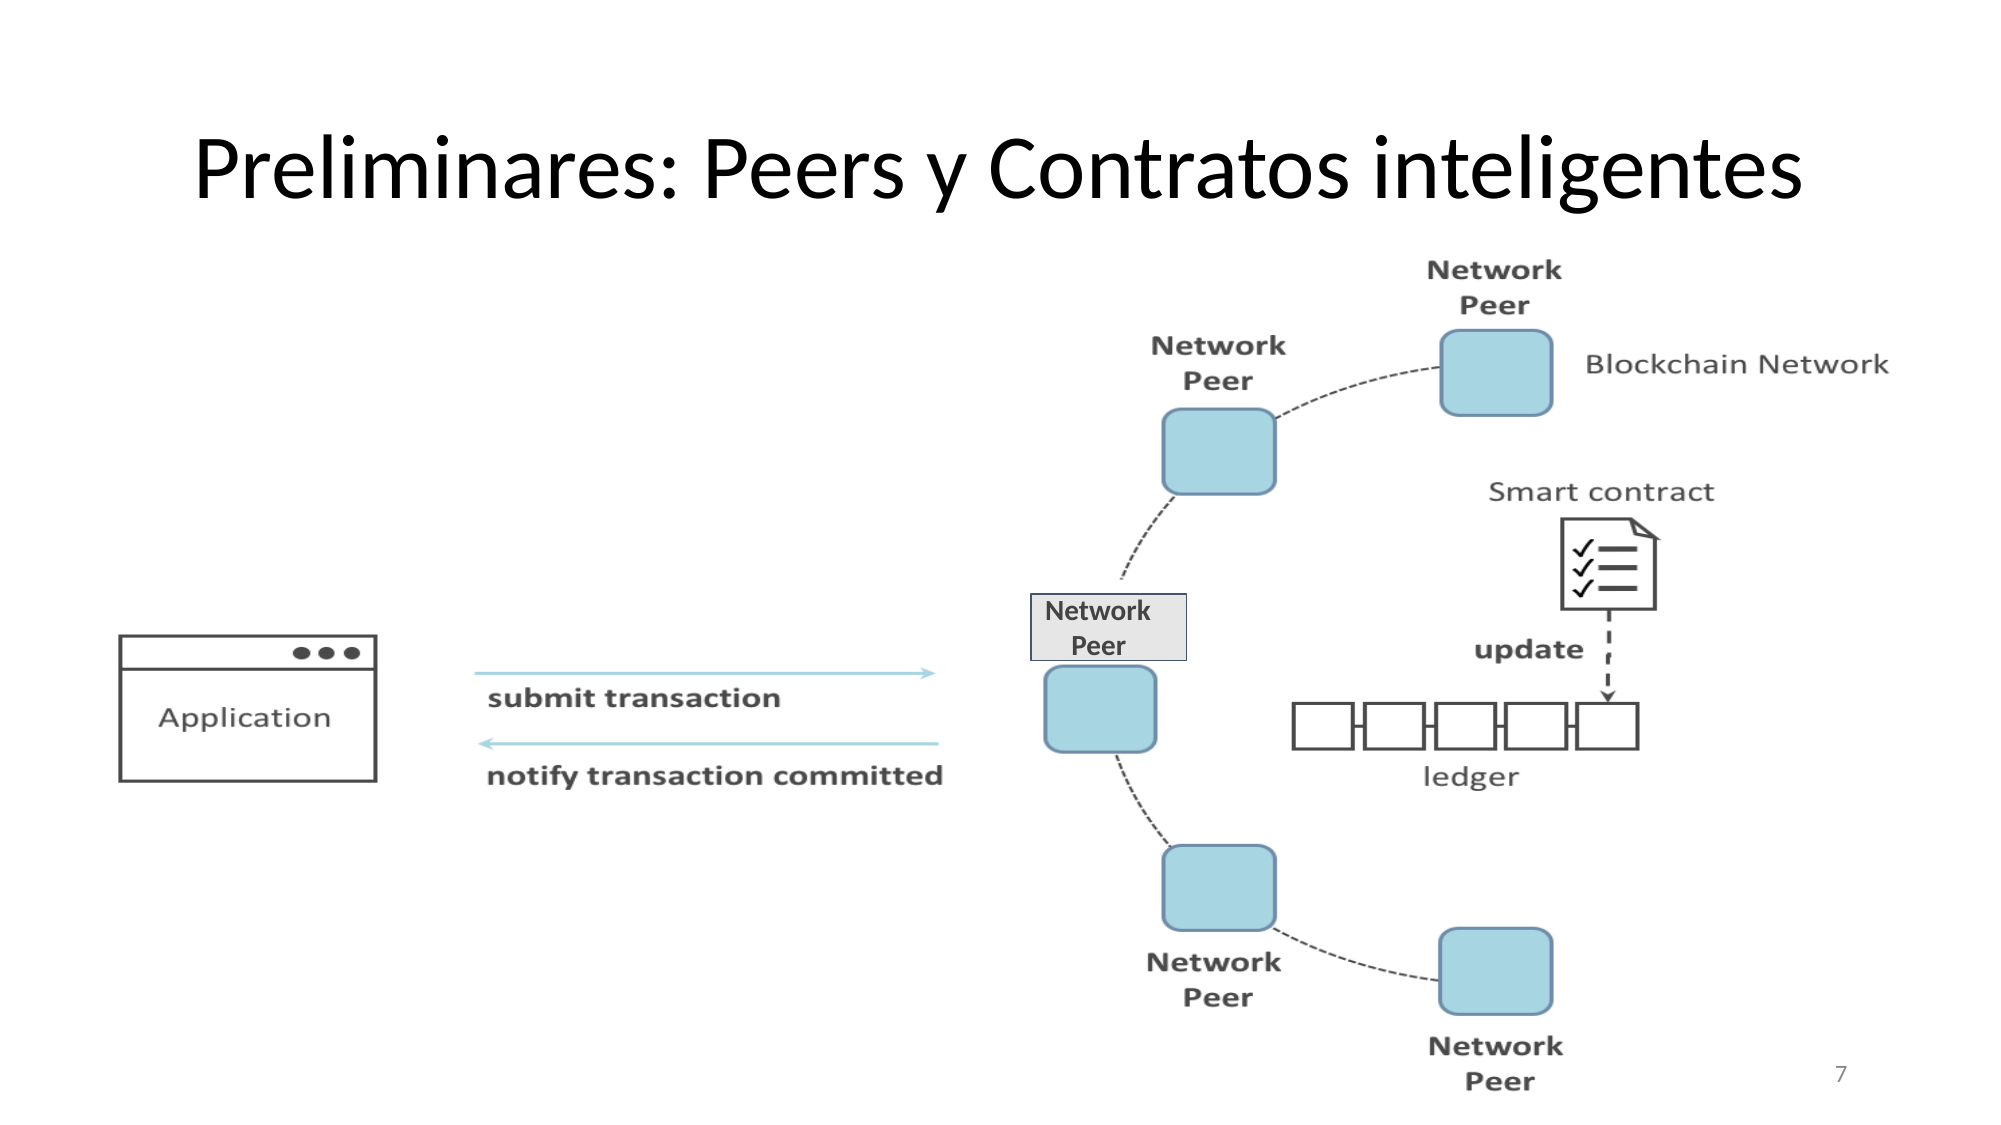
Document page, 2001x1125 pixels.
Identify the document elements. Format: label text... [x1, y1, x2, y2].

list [92, 248, 1979, 1105]
title Preliminares: Peers y Contratos inteligentes [137, 59, 1863, 245]
